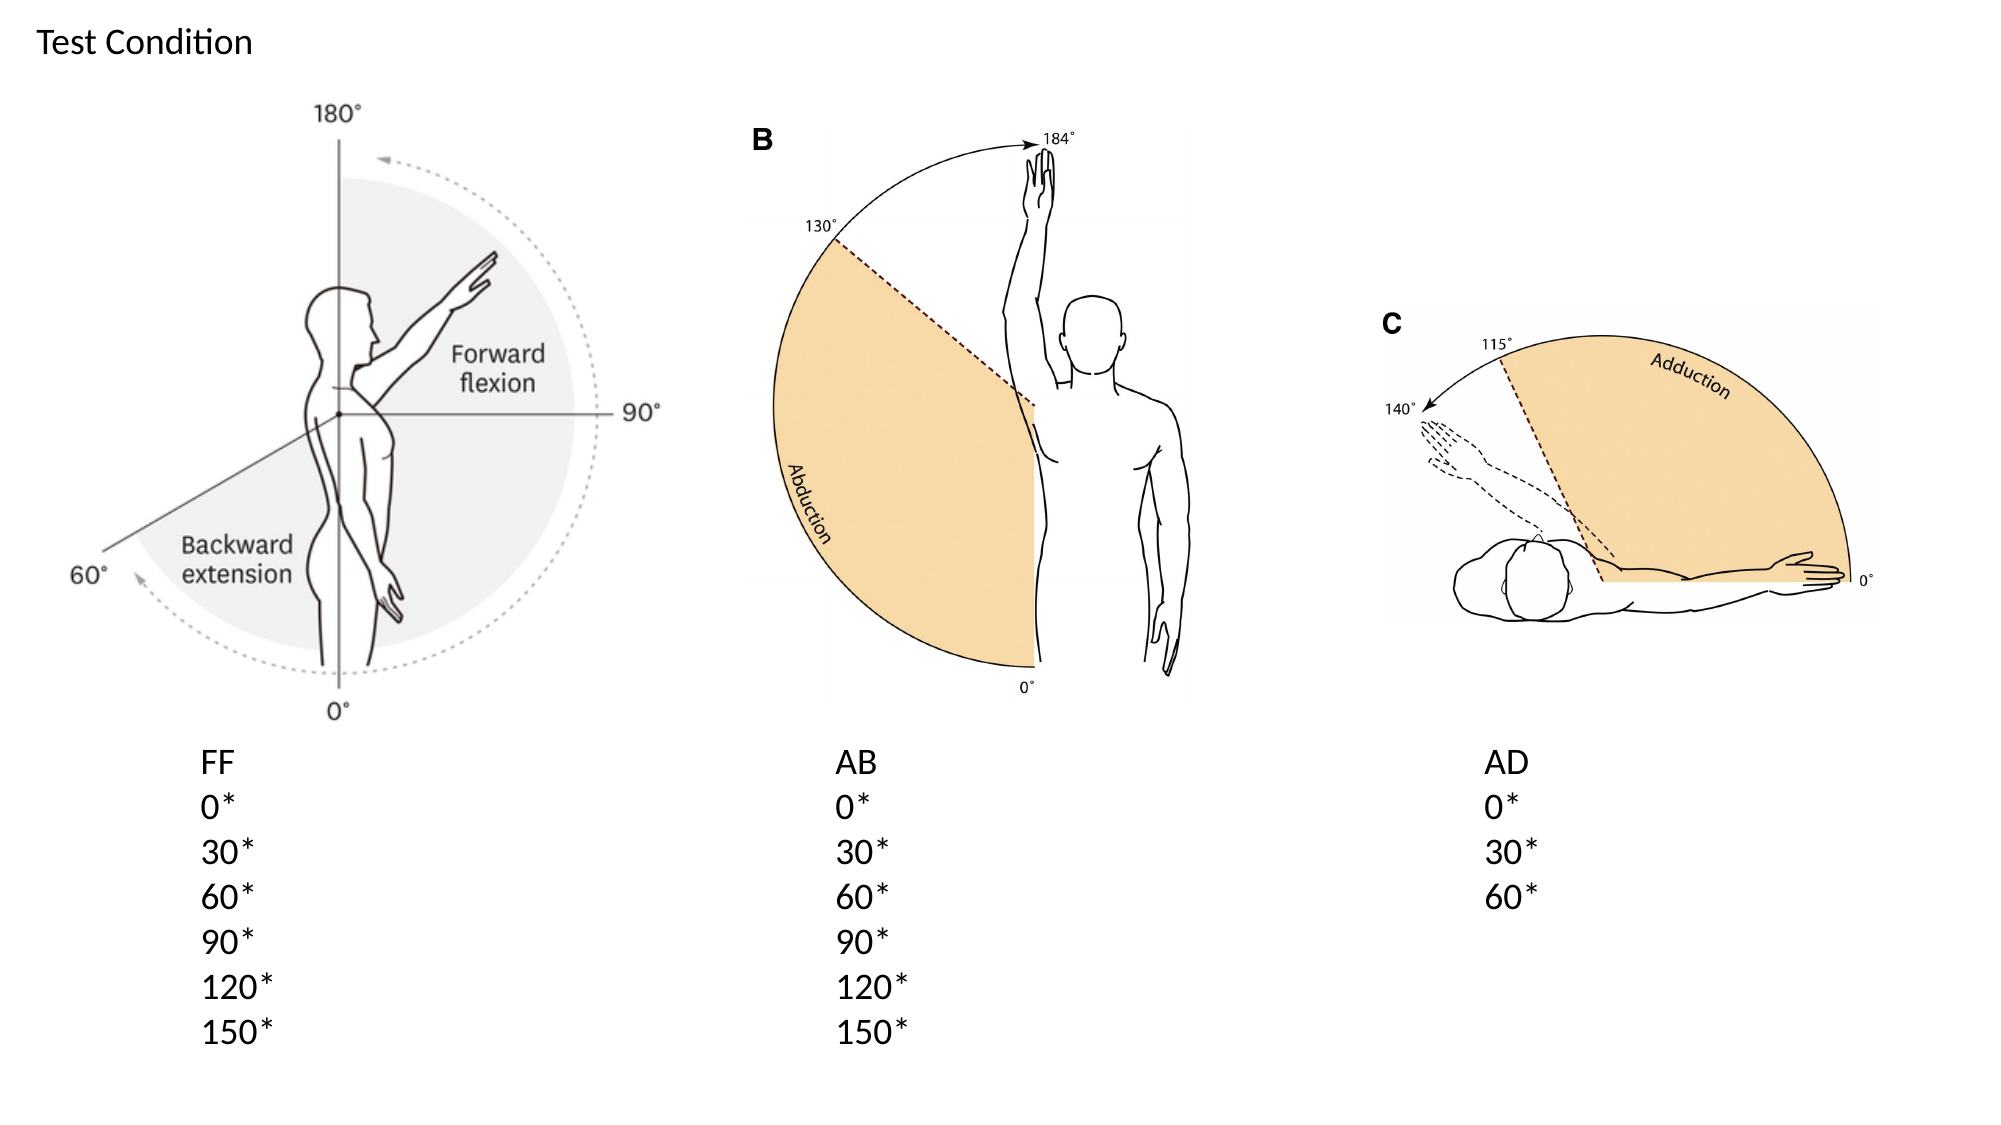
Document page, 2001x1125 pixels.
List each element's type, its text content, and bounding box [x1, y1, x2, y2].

text_box Test Condition [21, 9, 479, 70]
picture [69, 100, 694, 730]
picture [1380, 304, 1884, 629]
picture [744, 126, 1192, 704]
text_box AB 0* 30* 60* 90* 120* 150* [820, 729, 995, 1060]
text_box FF 0* 30* 60* 90* 120* 150* [185, 730, 360, 1060]
text_box AD 0* 30* 60* [1469, 729, 1644, 925]
